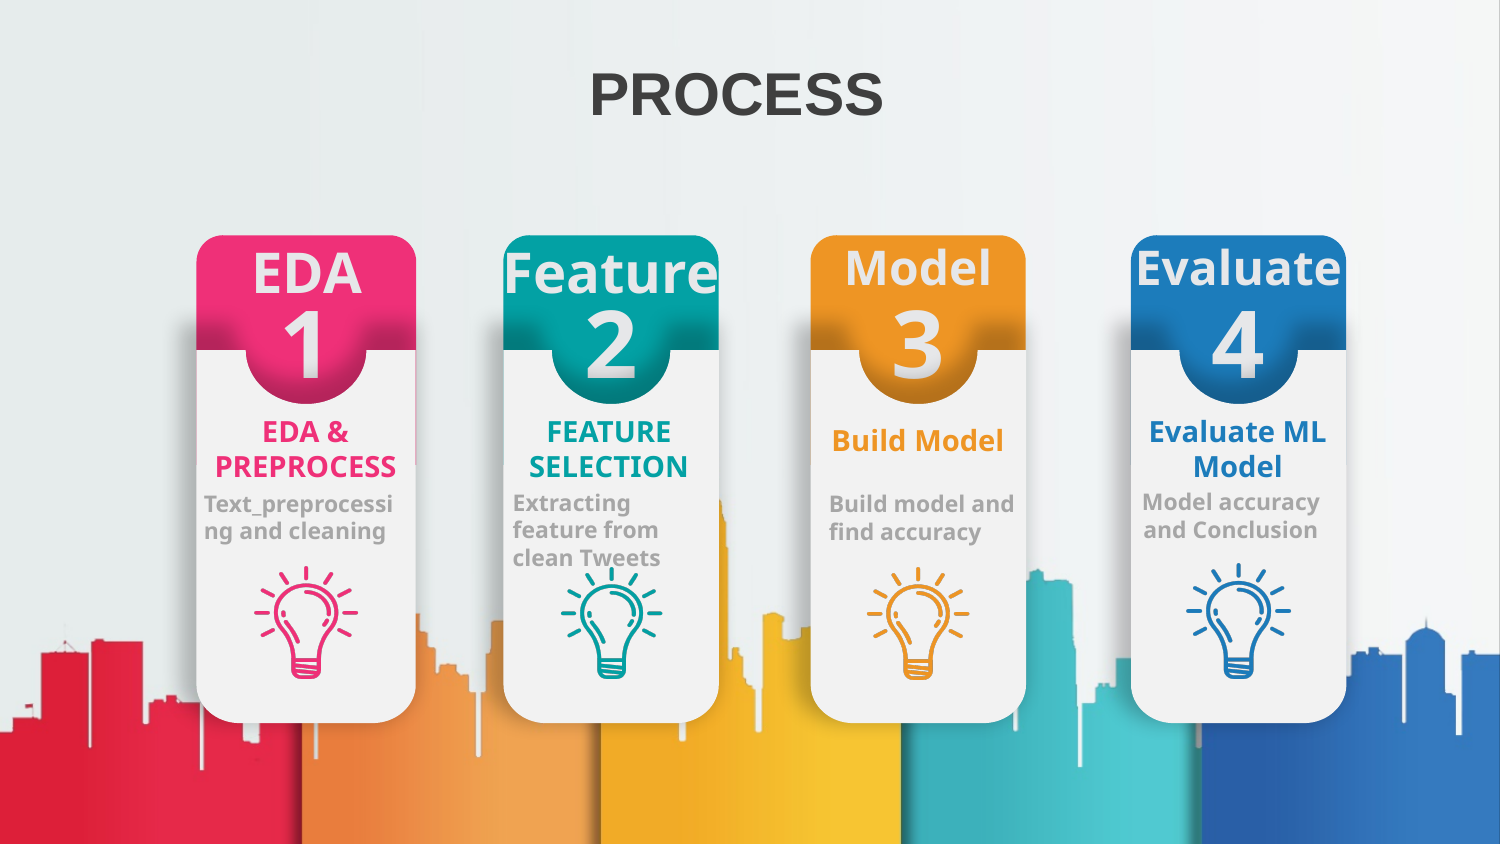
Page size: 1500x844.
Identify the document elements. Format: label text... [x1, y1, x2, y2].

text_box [181, 231, 432, 466]
picture [0, 0, 1500, 844]
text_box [810, 416, 1033, 549]
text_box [501, 407, 734, 571]
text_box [1116, 231, 1361, 466]
text_box [503, 578, 719, 724]
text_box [1123, 407, 1346, 547]
text_box [196, 555, 416, 724]
text_box PROCESS [0, 39, 1486, 144]
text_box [795, 231, 1041, 466]
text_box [488, 231, 734, 466]
text_box [1131, 551, 1347, 724]
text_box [192, 407, 416, 549]
text_box [810, 556, 1027, 724]
